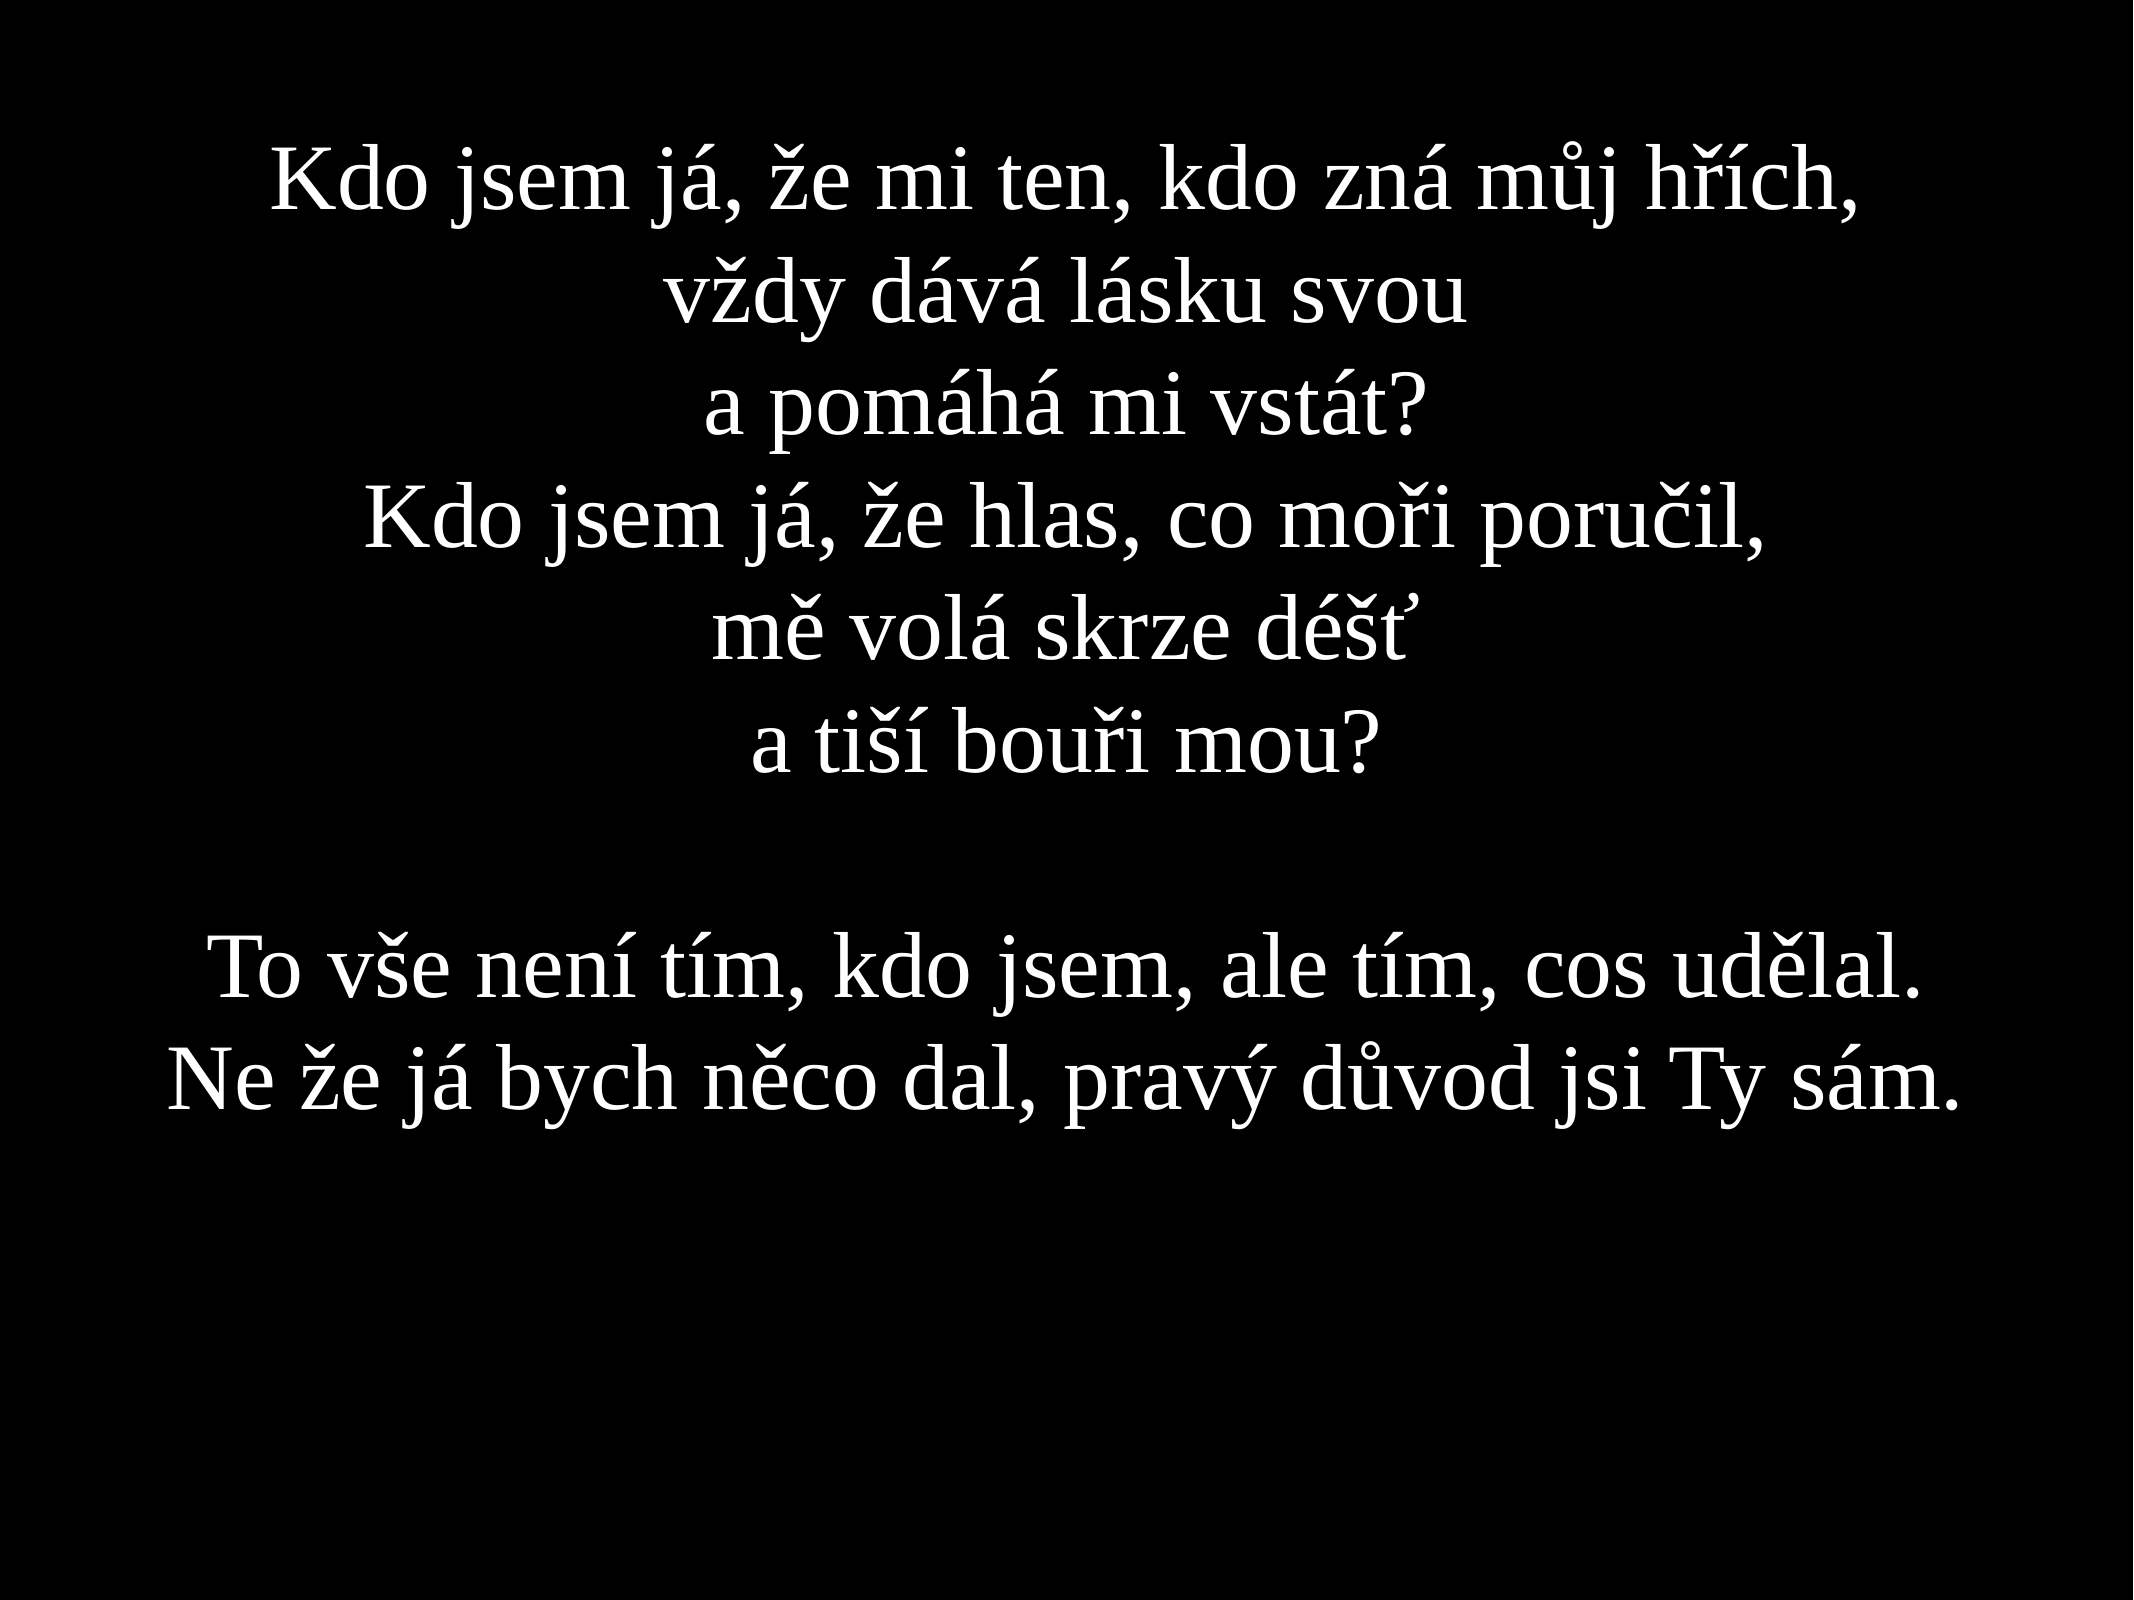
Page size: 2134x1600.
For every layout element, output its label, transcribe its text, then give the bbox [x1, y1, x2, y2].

text_box Kdo jsem já, že mi ten, kdo zná můj hřích, vždy dává lásku svou a pomáhá mi vstát? Kdo jsem já, že hlas, co moři poručil, mě volá skrze déšť a tiší bouři mou? To vše není tím, kdo jsem, ale tím, cos udělal. Ne že já bych něco dal, pravý důvod jsi Ty sám. [158, 107, 1975, 1362]
